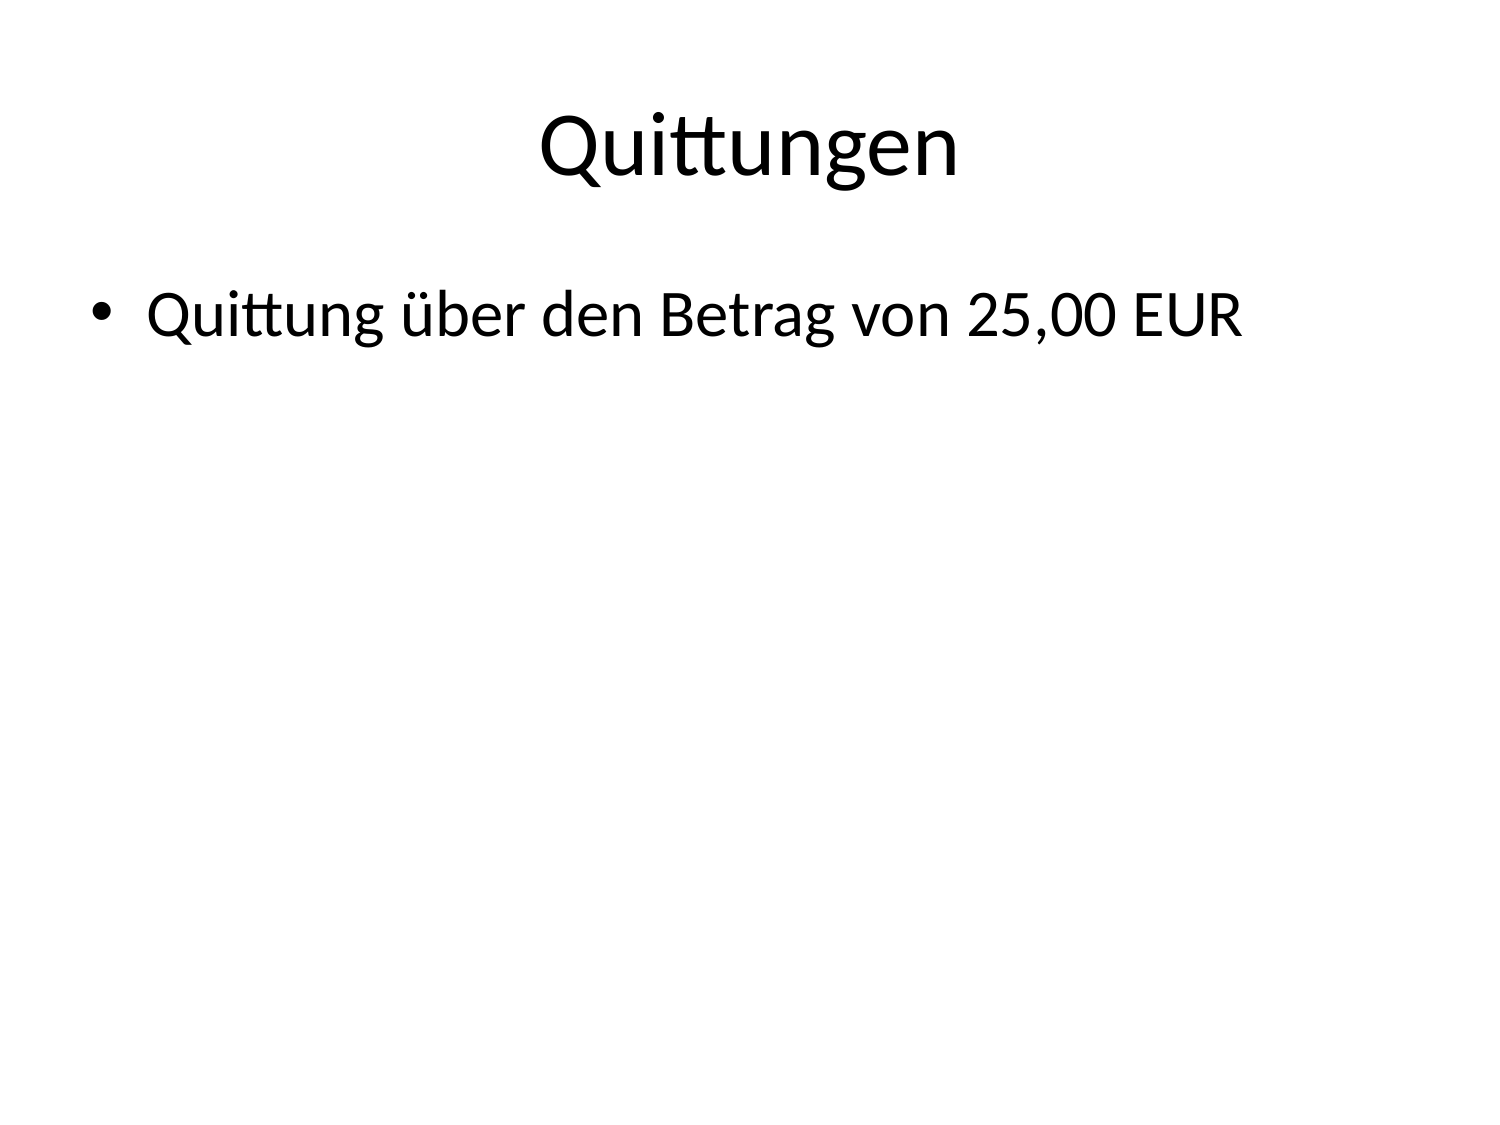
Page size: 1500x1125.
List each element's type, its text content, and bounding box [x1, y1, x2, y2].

title Quittungen [75, 45, 1425, 233]
list Quittung über den Betrag von 25,00 EUR [75, 262, 1425, 1005]
